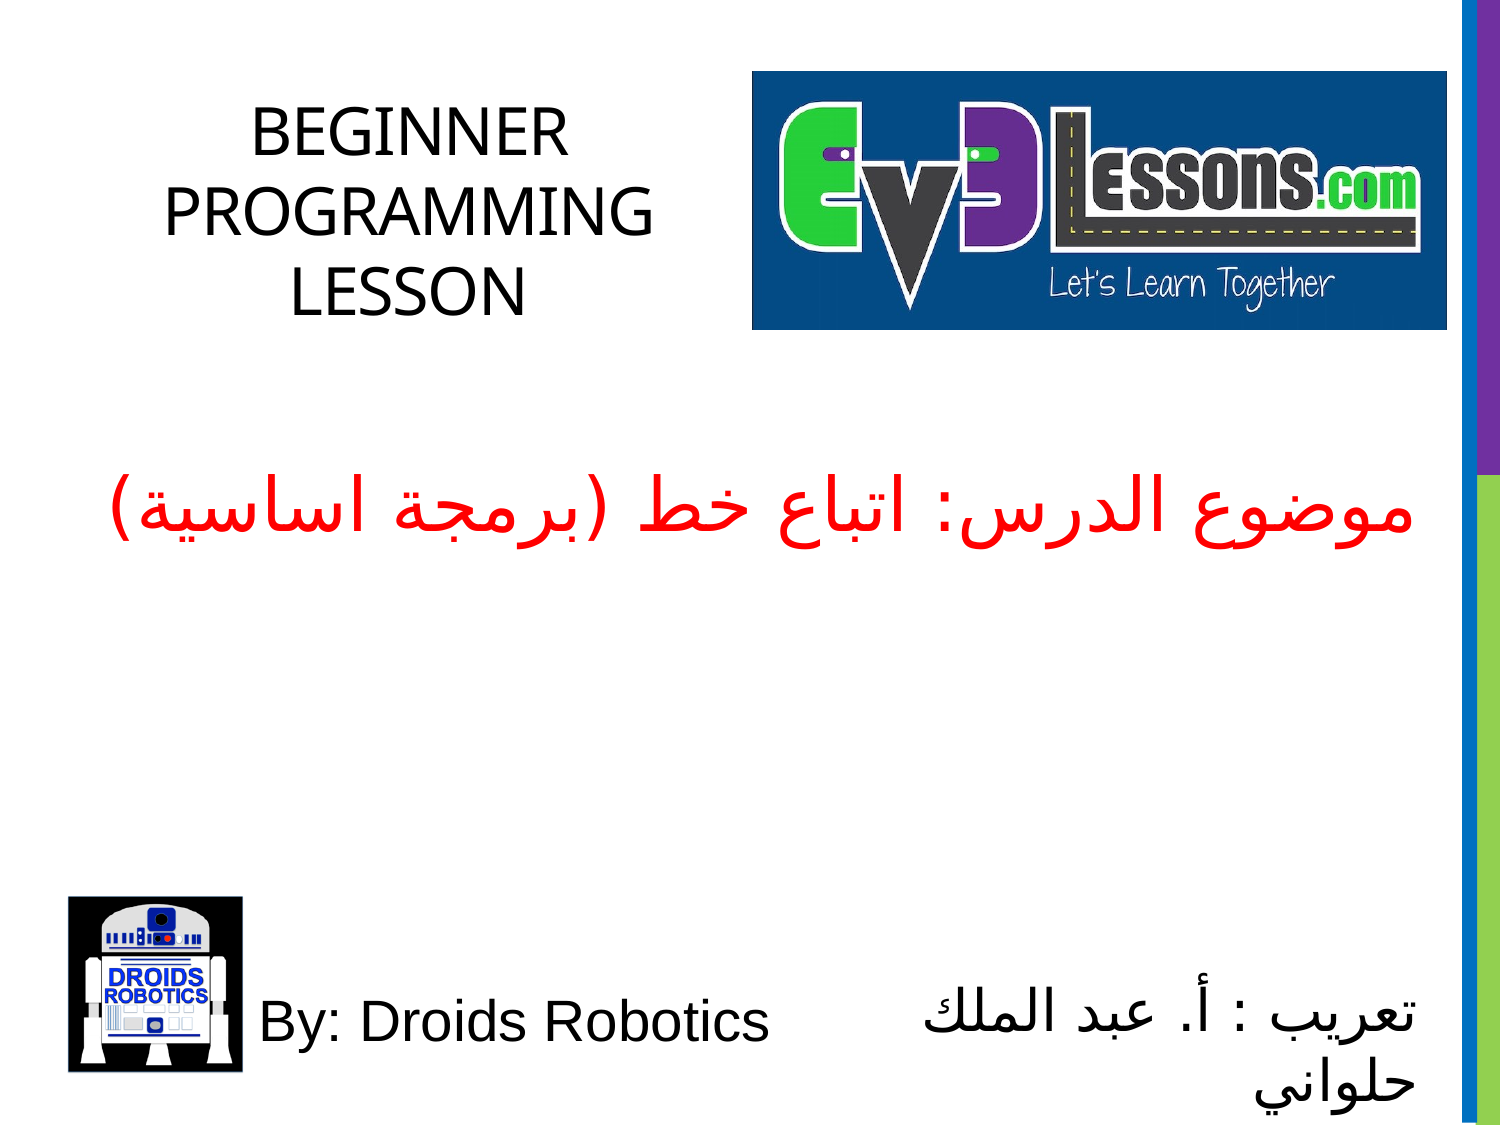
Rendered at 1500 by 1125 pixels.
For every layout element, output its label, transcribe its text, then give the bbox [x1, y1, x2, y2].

text_box By: Droids Robotics [254, 976, 809, 1061]
text_box موضوع الدرس: اتباع خط (برمجة اساسية) [90, 448, 1434, 554]
text_box تعريب : أ. عبد الملك حلواني [809, 965, 1434, 1121]
picture [751, 70, 1447, 330]
picture [65, 894, 245, 1074]
title BEGINNER PROGRAMMING Lesson [66, 51, 753, 367]
